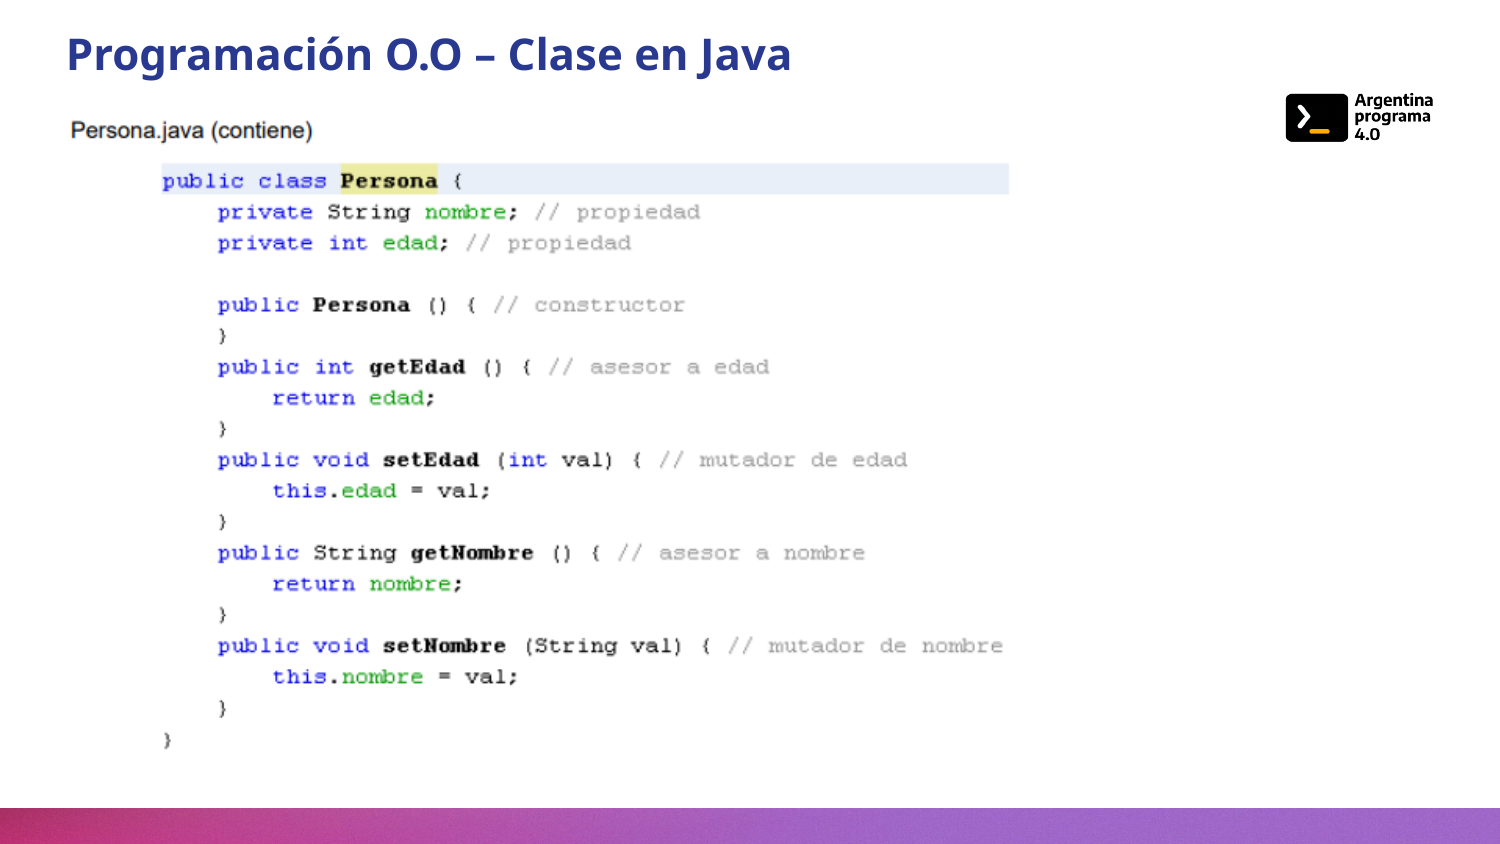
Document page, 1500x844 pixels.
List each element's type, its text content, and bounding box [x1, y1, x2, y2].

text_box Programación O.O – Clase en Java [51, 11, 1264, 118]
picture [63, 117, 1028, 769]
picture [0, 808, 1500, 844]
picture [1284, 91, 1436, 143]
